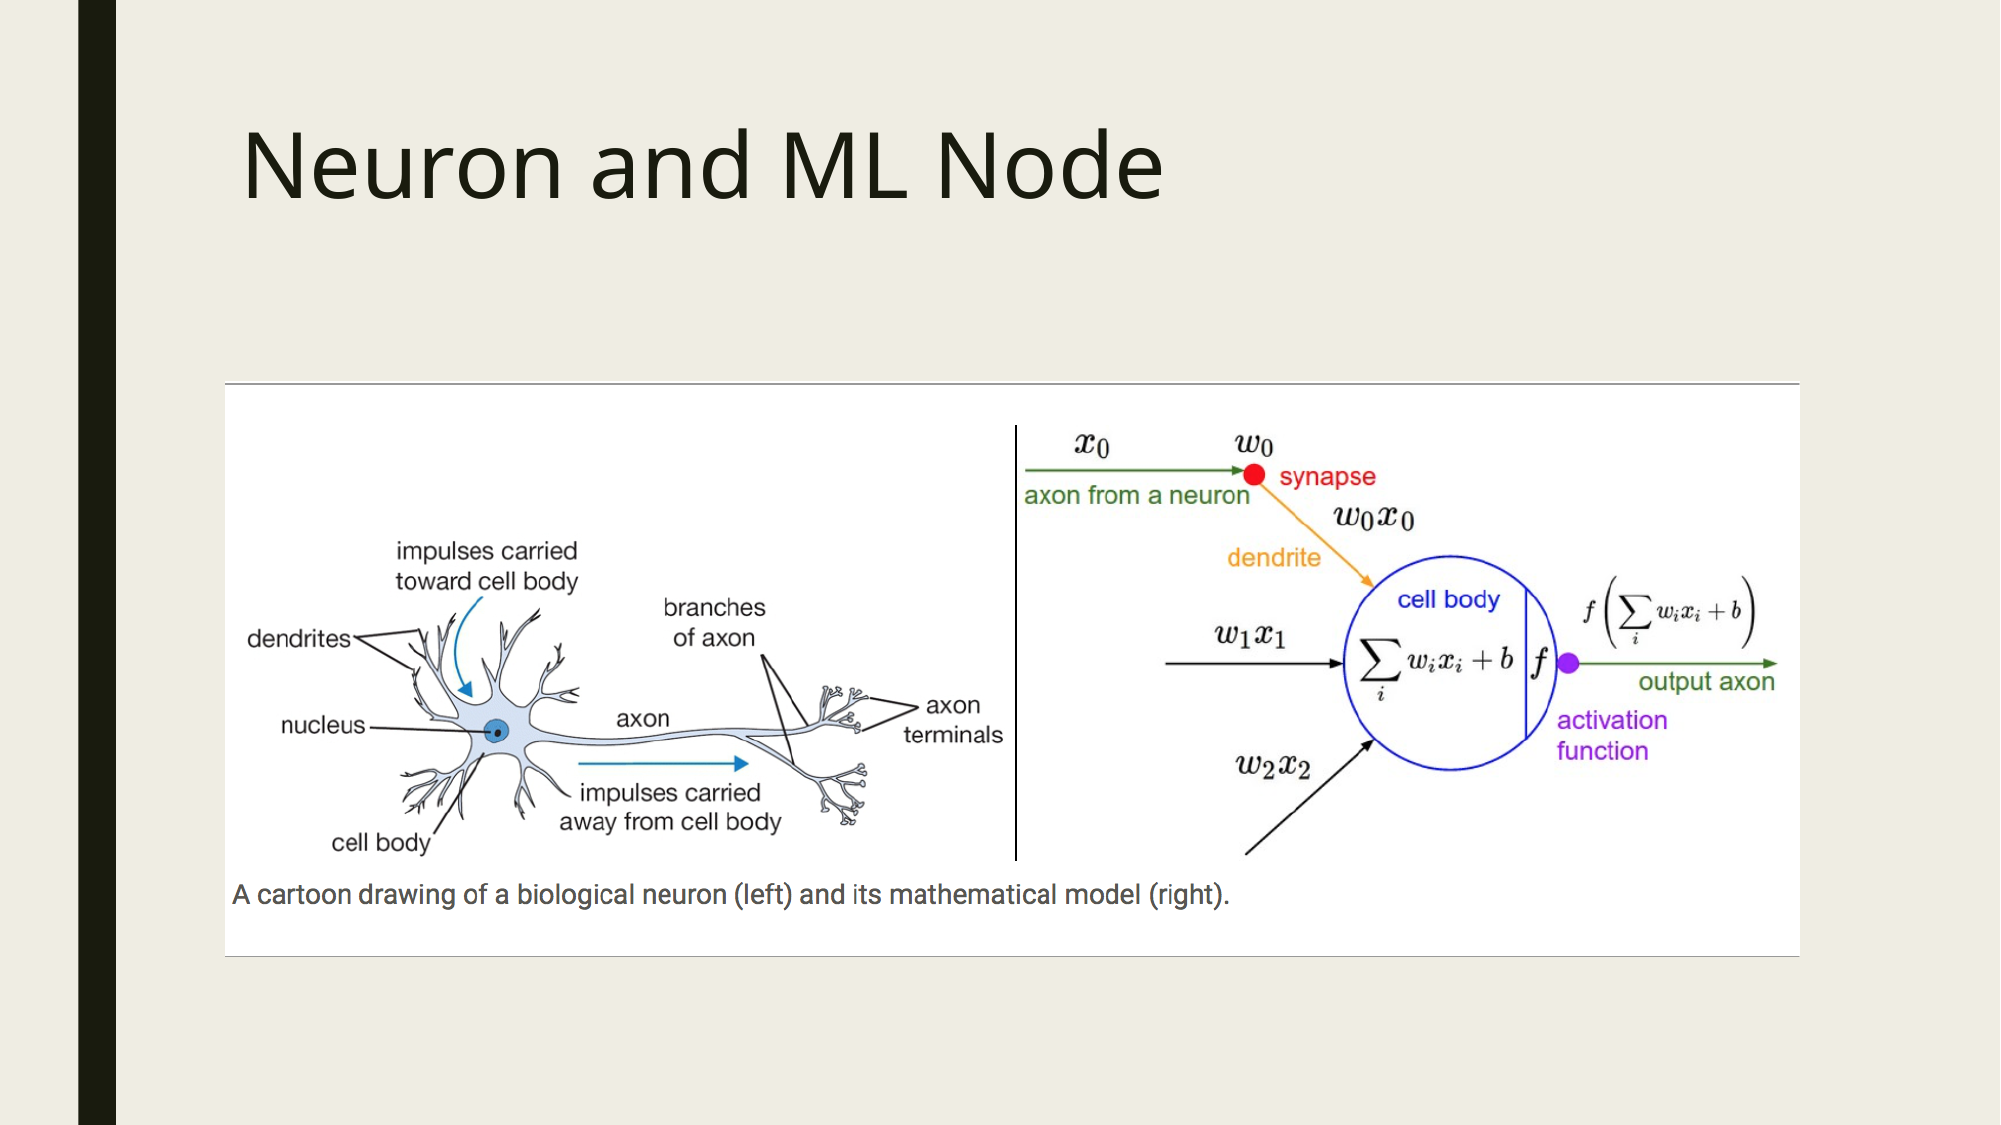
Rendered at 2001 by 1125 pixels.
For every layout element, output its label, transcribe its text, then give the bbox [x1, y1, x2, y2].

title Neuron and ML Node [225, 112, 1800, 357]
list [224, 381, 1800, 957]
